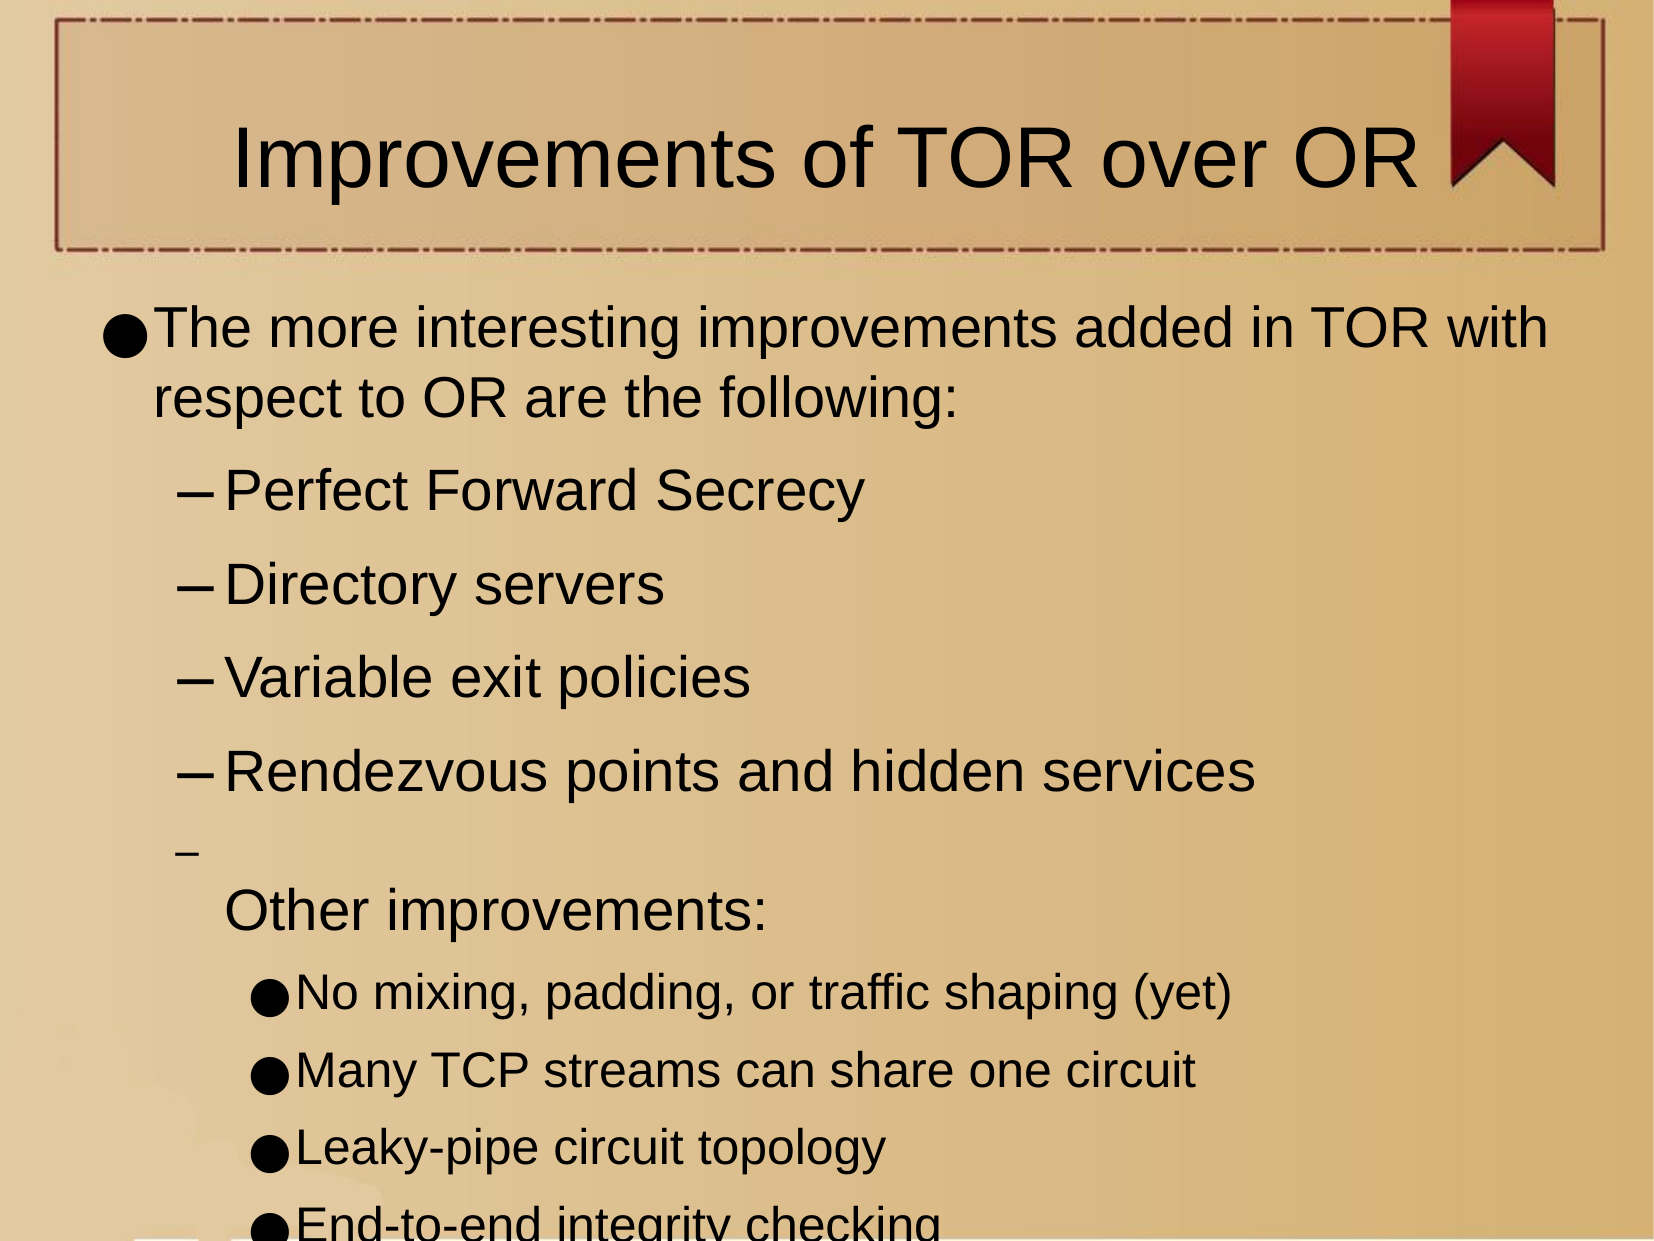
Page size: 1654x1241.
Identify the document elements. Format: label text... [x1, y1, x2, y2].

picture [0, 0, 1654, 1241]
text_box Improvements of TOR over OR [82, 49, 1571, 257]
text_box The more interesting improvements added in TOR with respect to OR are the following: Perfect Forward Secrecy Directory servers Variable exit policies Rendezvous points and hidden services Other improvements: No mixing, padding, or traffic shaping (yet) Many TCP streams can share one circuit Leaky-pipe circuit topology End-to-end integrity checking [82, 290, 1571, 1063]
